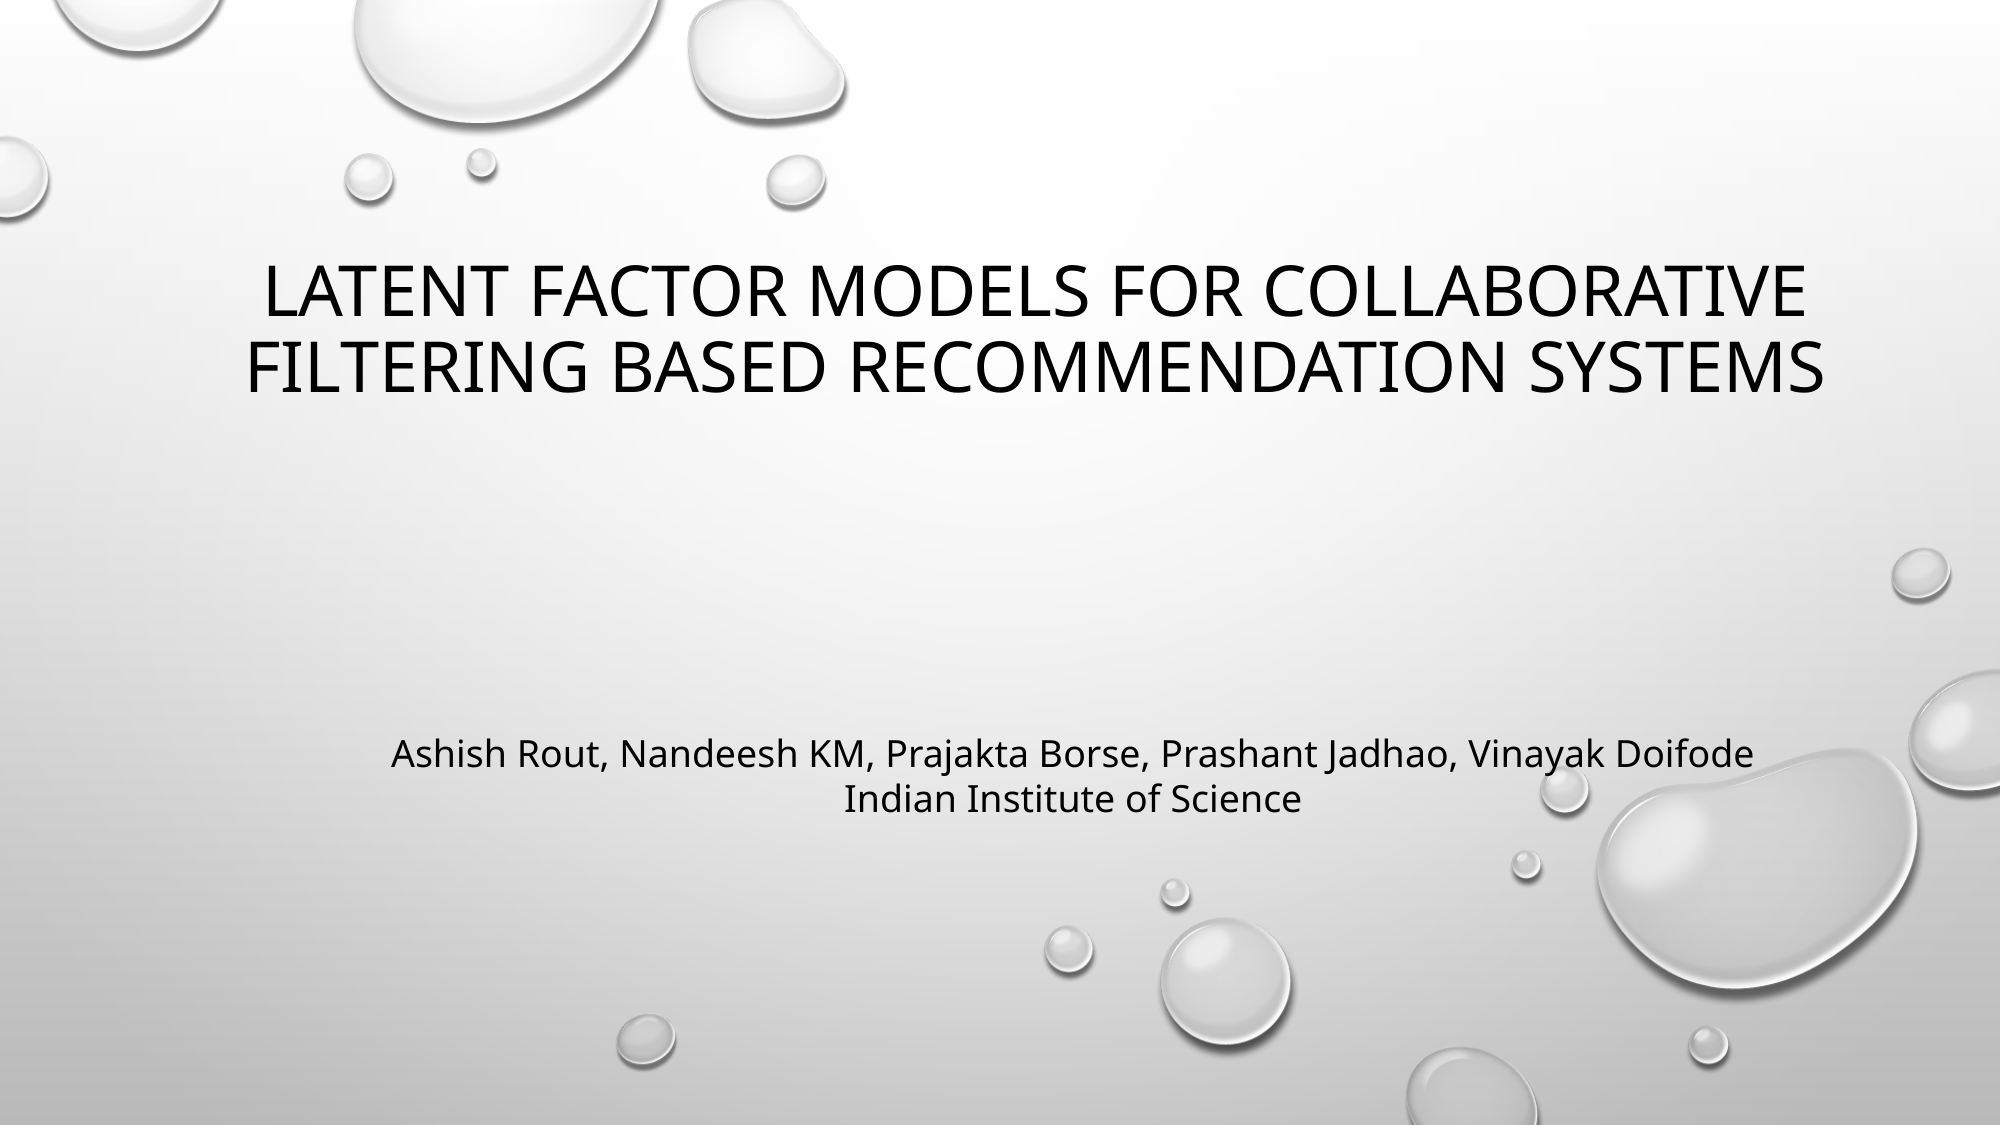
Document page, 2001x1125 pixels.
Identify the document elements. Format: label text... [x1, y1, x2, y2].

picture [0, 0, 2000, 1125]
title Latent Factor Models For Collaborative Filtering Based Recommendation Systems [211, 227, 1862, 416]
text_box Ashish Rout, Nandeesh KM, Prajakta Borse, Prashant Jadhao, Vinayak Doifode Indian Institute of Science [321, 722, 1825, 827]
